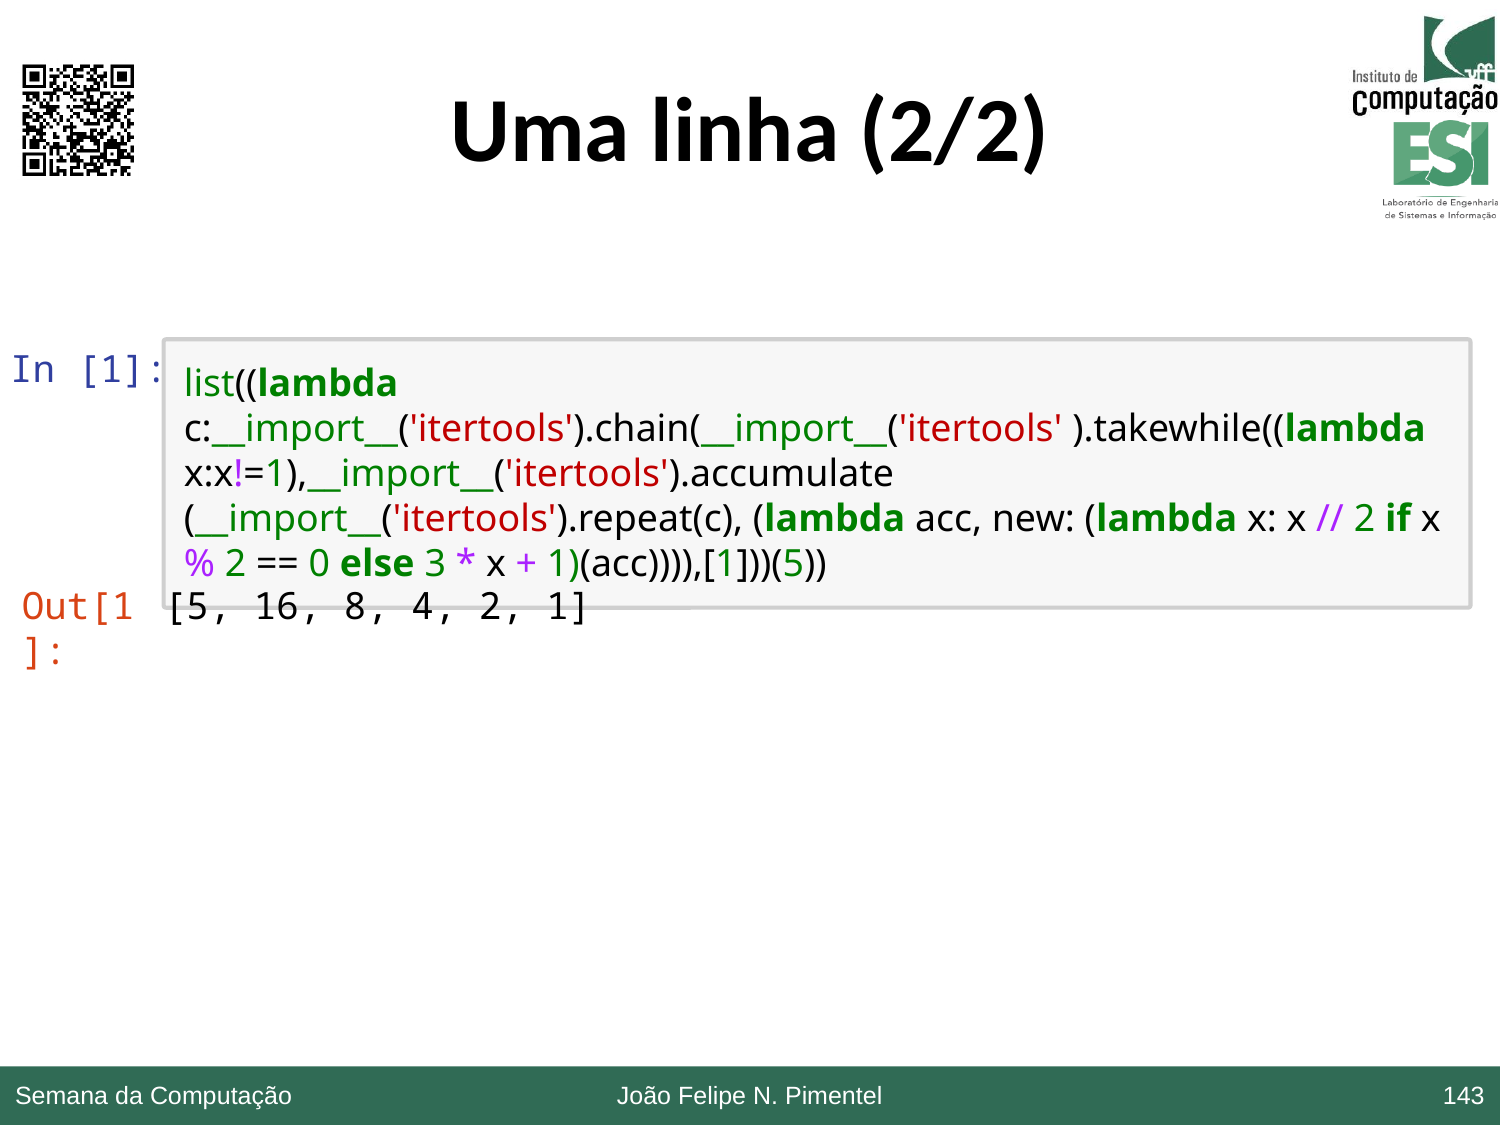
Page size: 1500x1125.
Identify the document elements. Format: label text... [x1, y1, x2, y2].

title Uma linha (2/2) [150, 30, 1350, 219]
text_box Out[1]: [7, 574, 170, 679]
text_box In [1]: [0, 338, 183, 398]
picture [1383, 120, 1498, 220]
text_box list((lambda c:__import__('itertools').chain(__import__('itertools' ).takewhile((lambda x:x!=1),__import__('itertools').accumulate (__import__('itertools').repeat(c), (lambda acc, new: (lambda x: x // 2 if x % 2 == 0 else 3 * x + 1)(acc)))),[1]))(5)) [161, 337, 1473, 610]
slide_number 143 [1149, 1065, 1500, 1125]
text_box [5, 16, 8, 4, 2, 1] [170, 574, 1176, 634]
slide_number Semana da Computação [0, 1065, 350, 1125]
footer João Felipe N. Pimentel [512, 1065, 988, 1125]
picture [17, 59, 139, 180]
